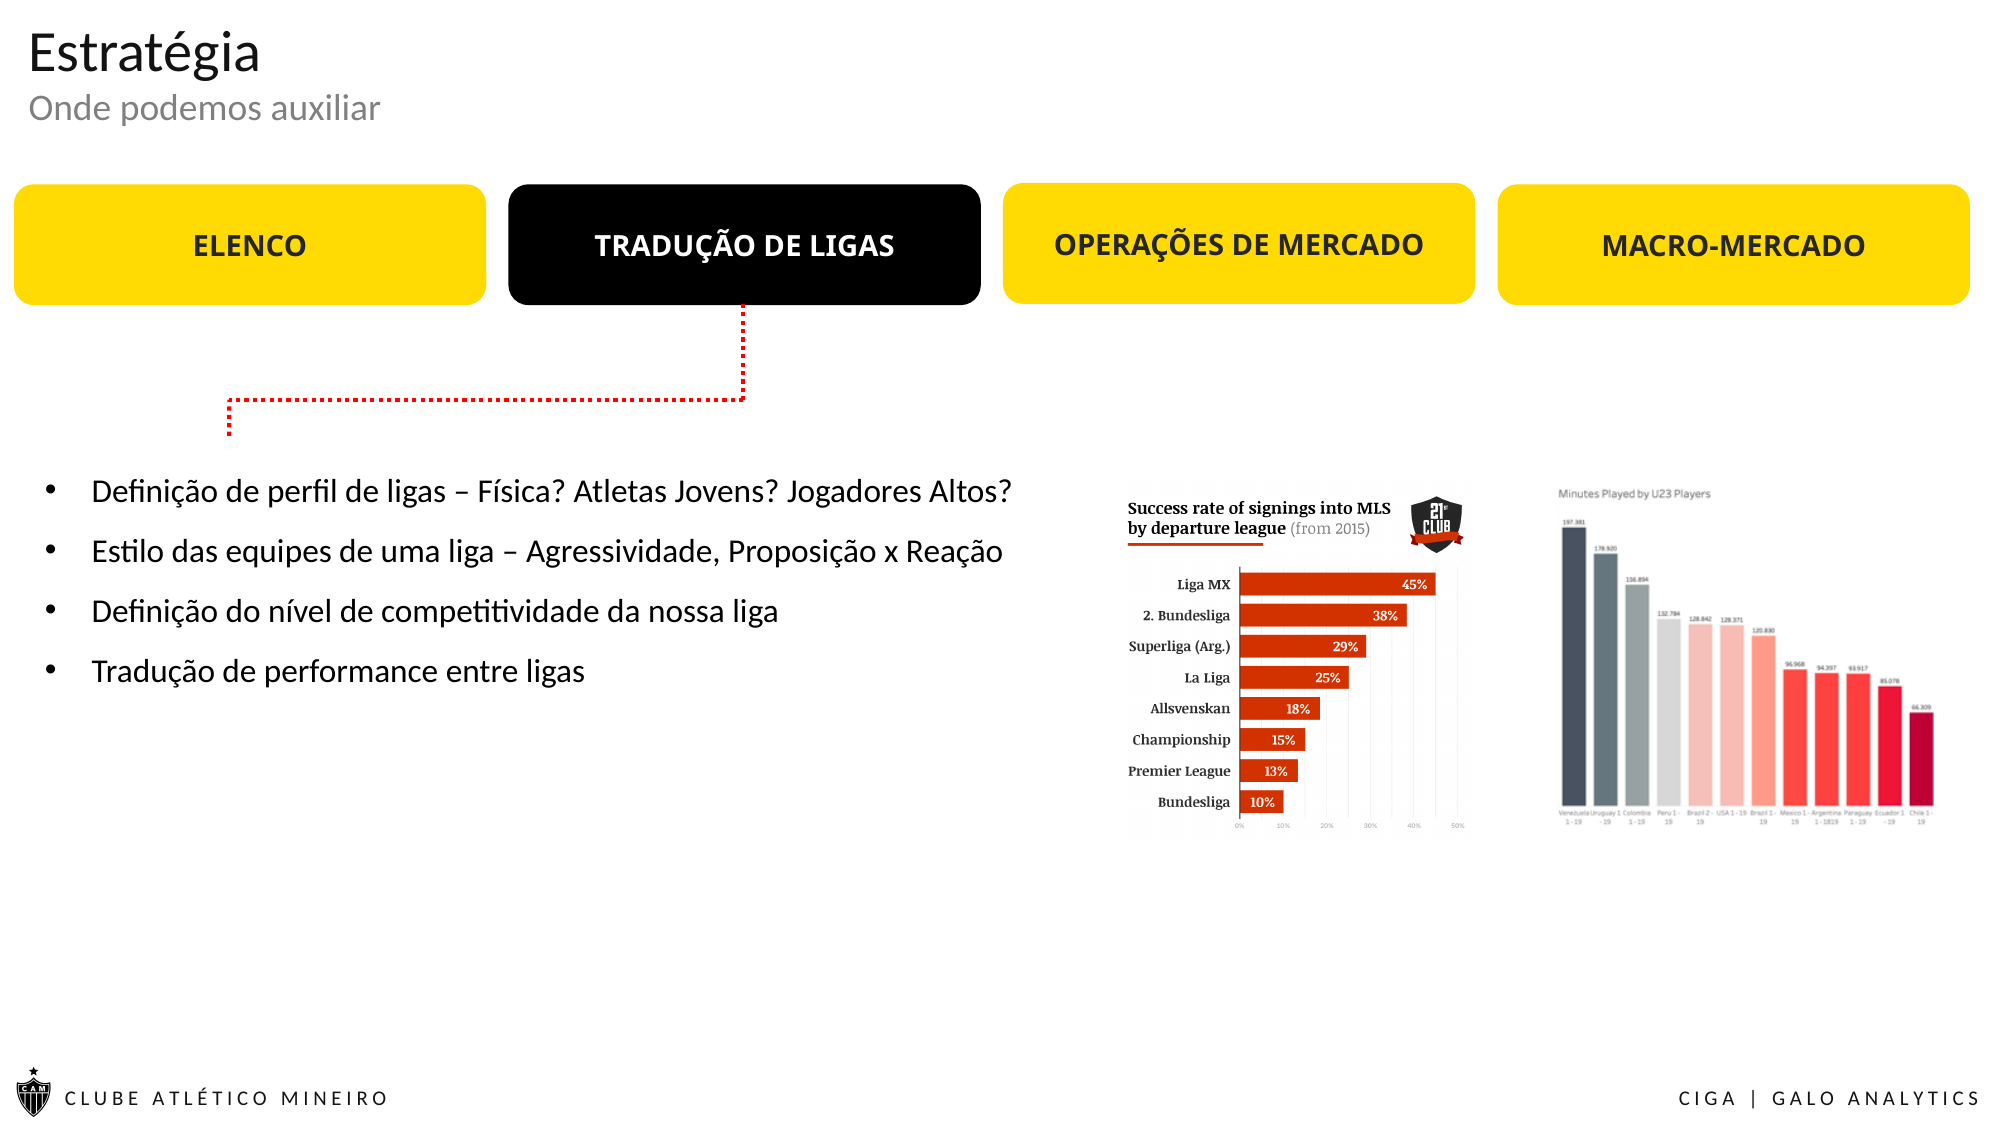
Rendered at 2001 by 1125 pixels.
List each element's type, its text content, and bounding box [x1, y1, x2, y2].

text_box ELENCO [12, 183, 488, 307]
text_box OPERAÇÕES DE MERCADO [1001, 181, 1477, 305]
text_box TRADUÇÃO DE LIGAS [507, 183, 982, 307]
text_box MACRO-MERCADO [1496, 183, 1971, 307]
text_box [229, 303, 744, 436]
picture [1114, 479, 1479, 845]
text_box Estratégia Onde podemos auxiliar [13, 6, 2000, 136]
picture [1554, 485, 1944, 832]
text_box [6, 1065, 1994, 1120]
text_box Definição de perfil de ligas – Física? Atletas Jovens? Jogadores Altos? Estilo das equipes de uma liga – Agressividade, Proposição x Reação Definição do nível de competitividade da nossa liga Tradução de performance entre ligas [29, 442, 1119, 757]
